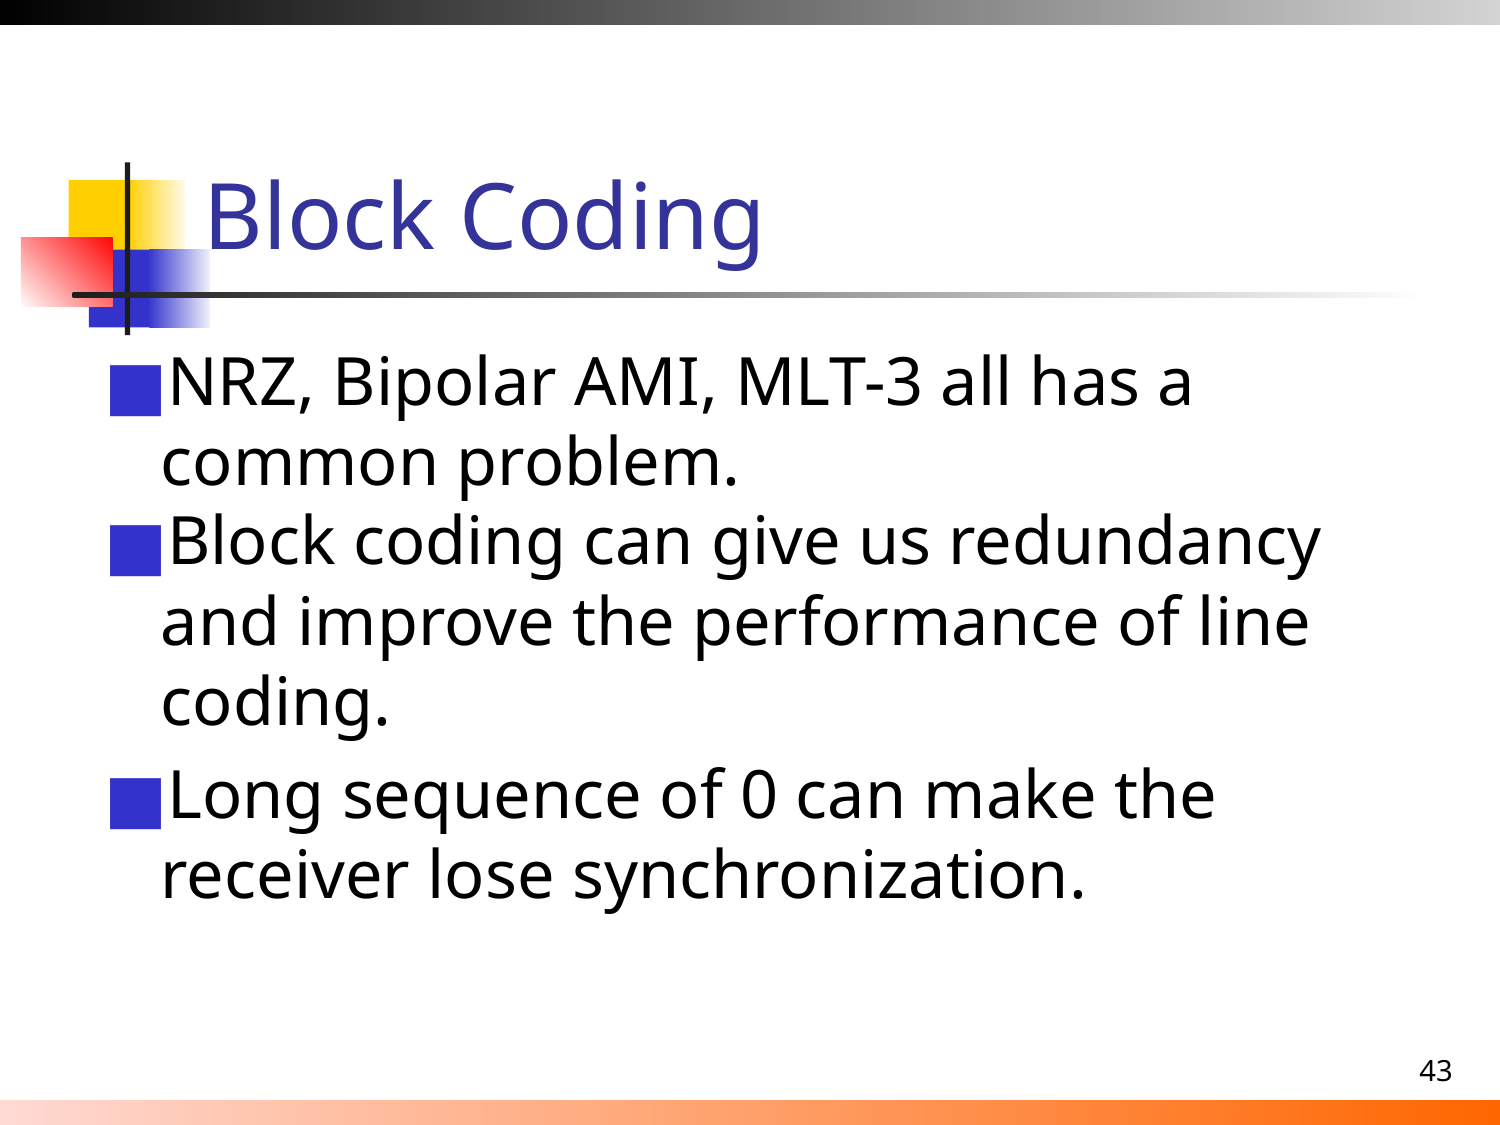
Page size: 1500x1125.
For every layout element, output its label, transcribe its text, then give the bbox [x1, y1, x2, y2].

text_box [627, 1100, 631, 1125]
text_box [826, 1100, 830, 1125]
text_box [592, 1100, 596, 1125]
slide_number 43 [1155, 1024, 1468, 1100]
slide_number 51 [621, 1100, 625, 1125]
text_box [932, 1100, 936, 1125]
list NRZ, Bipolar AMI, MLT-3 all has a common problem. Block coding can give us redundancy and improve the performance of line coding. Long sequence of 0 can make the receiver lose synchronization. [89, 331, 1469, 1006]
title Block Coding [188, 35, 1468, 275]
